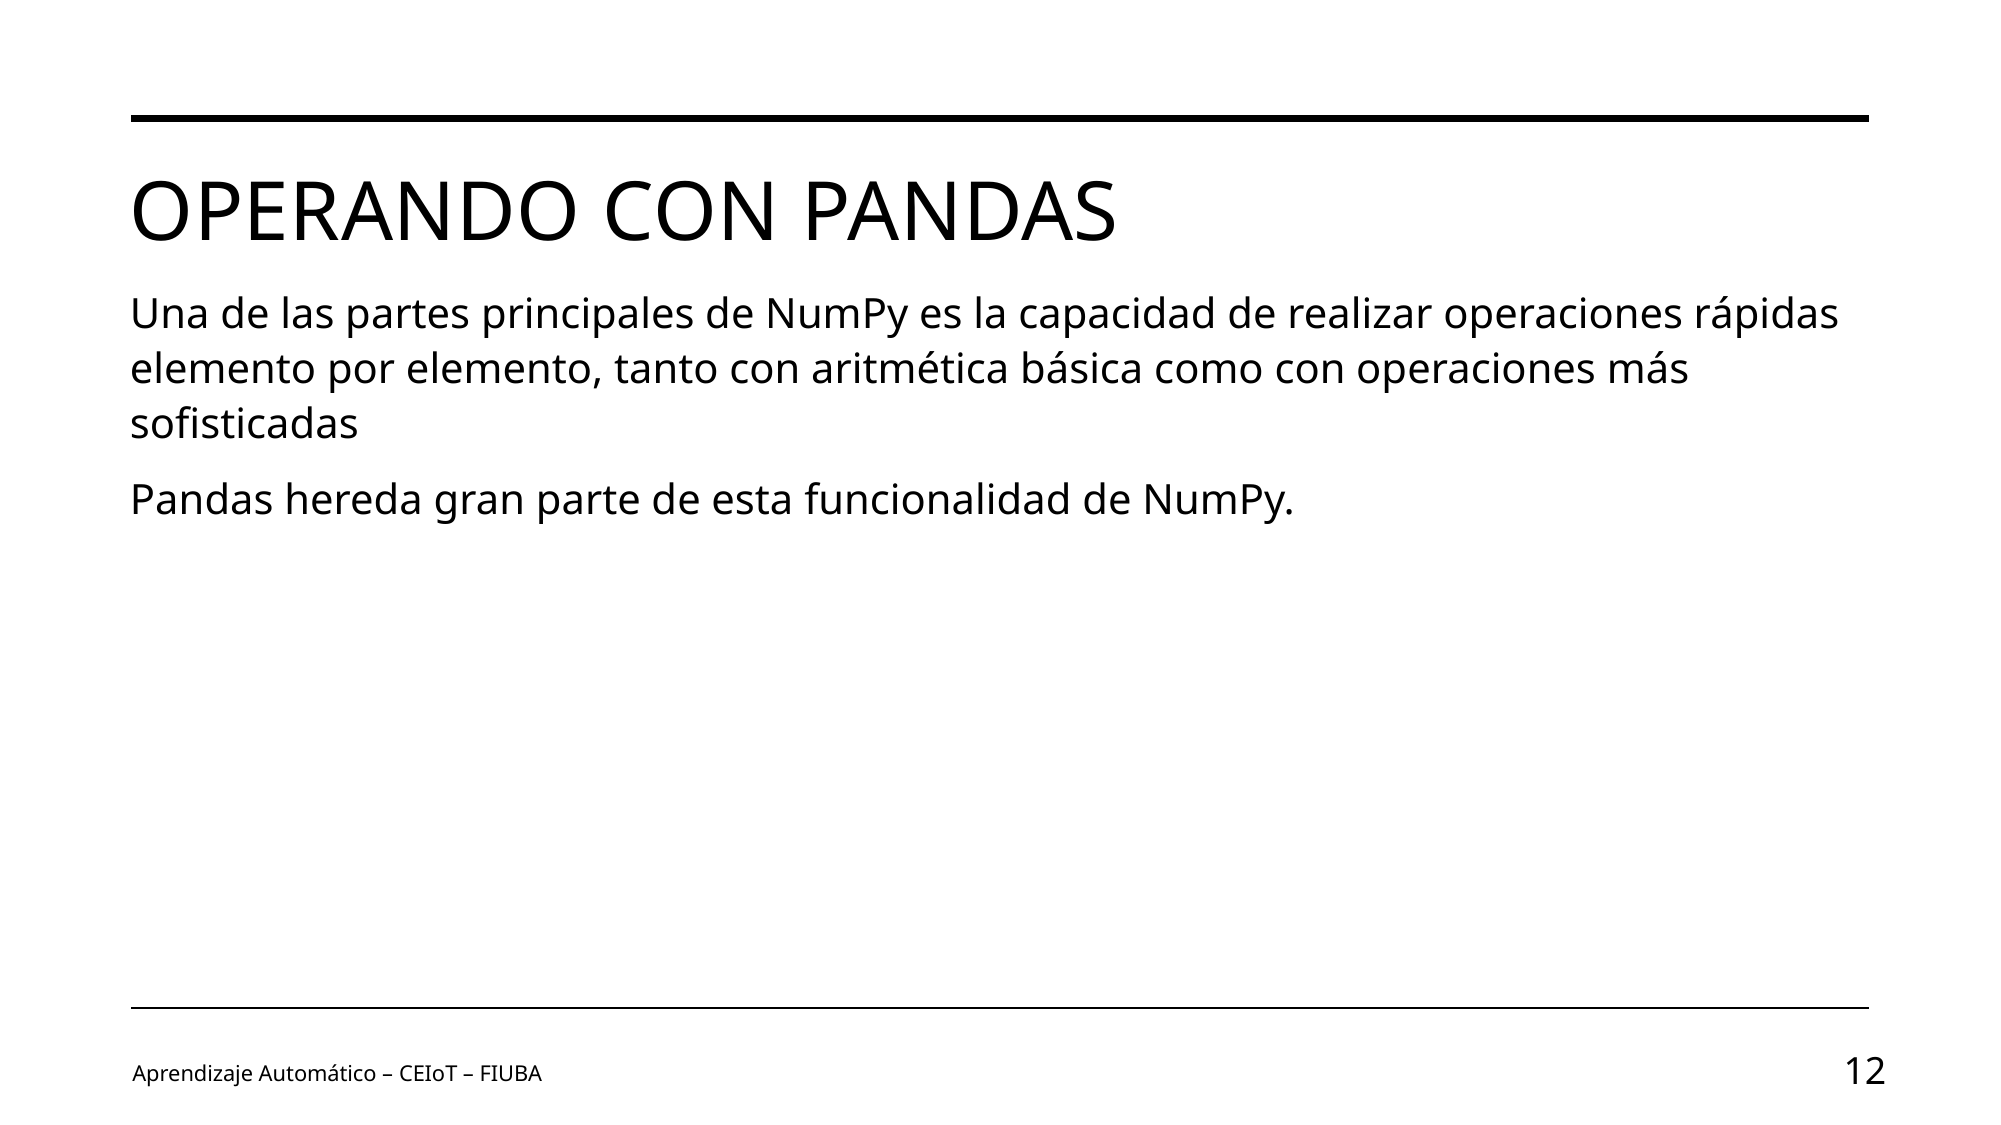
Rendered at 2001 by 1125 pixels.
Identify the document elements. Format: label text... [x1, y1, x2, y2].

slide_number 12 [1791, 1042, 1902, 1103]
list Una de las partes principales de NumPy es la capacidad de realizar operaciones rápidas elemento por elemento, tanto con aritmética básica como con operaciones más sofisticadas Pandas hereda gran parte de esta funcionalidad de NumPy. [114, 274, 1869, 973]
footer Aprendizaje Automático – CEIoT – FIUBA [117, 1042, 862, 1103]
title Operando con Pandas [114, 151, 1869, 265]
